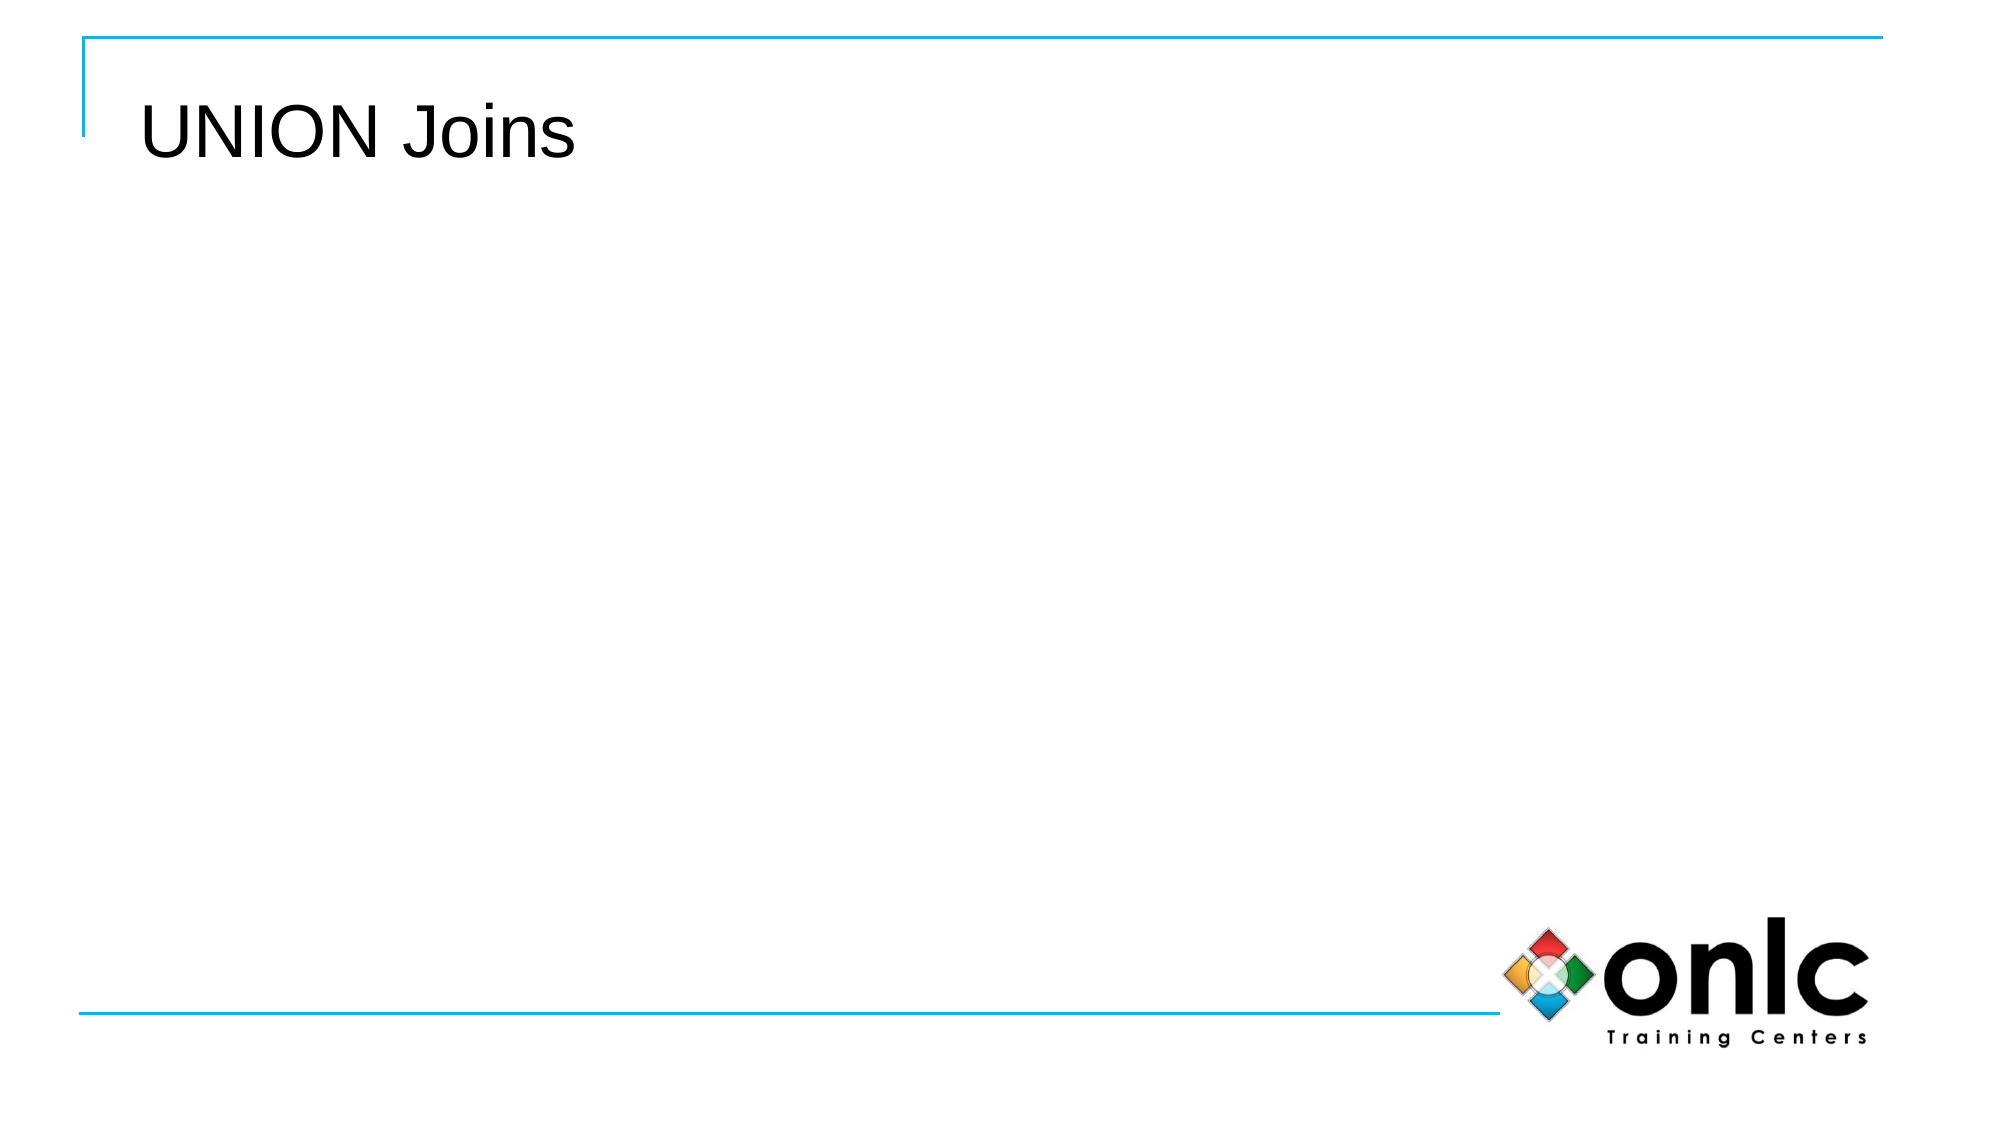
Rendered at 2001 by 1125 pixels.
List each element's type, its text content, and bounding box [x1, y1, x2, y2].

picture [1500, 912, 1875, 1059]
title UNION Joins [125, 75, 1875, 262]
